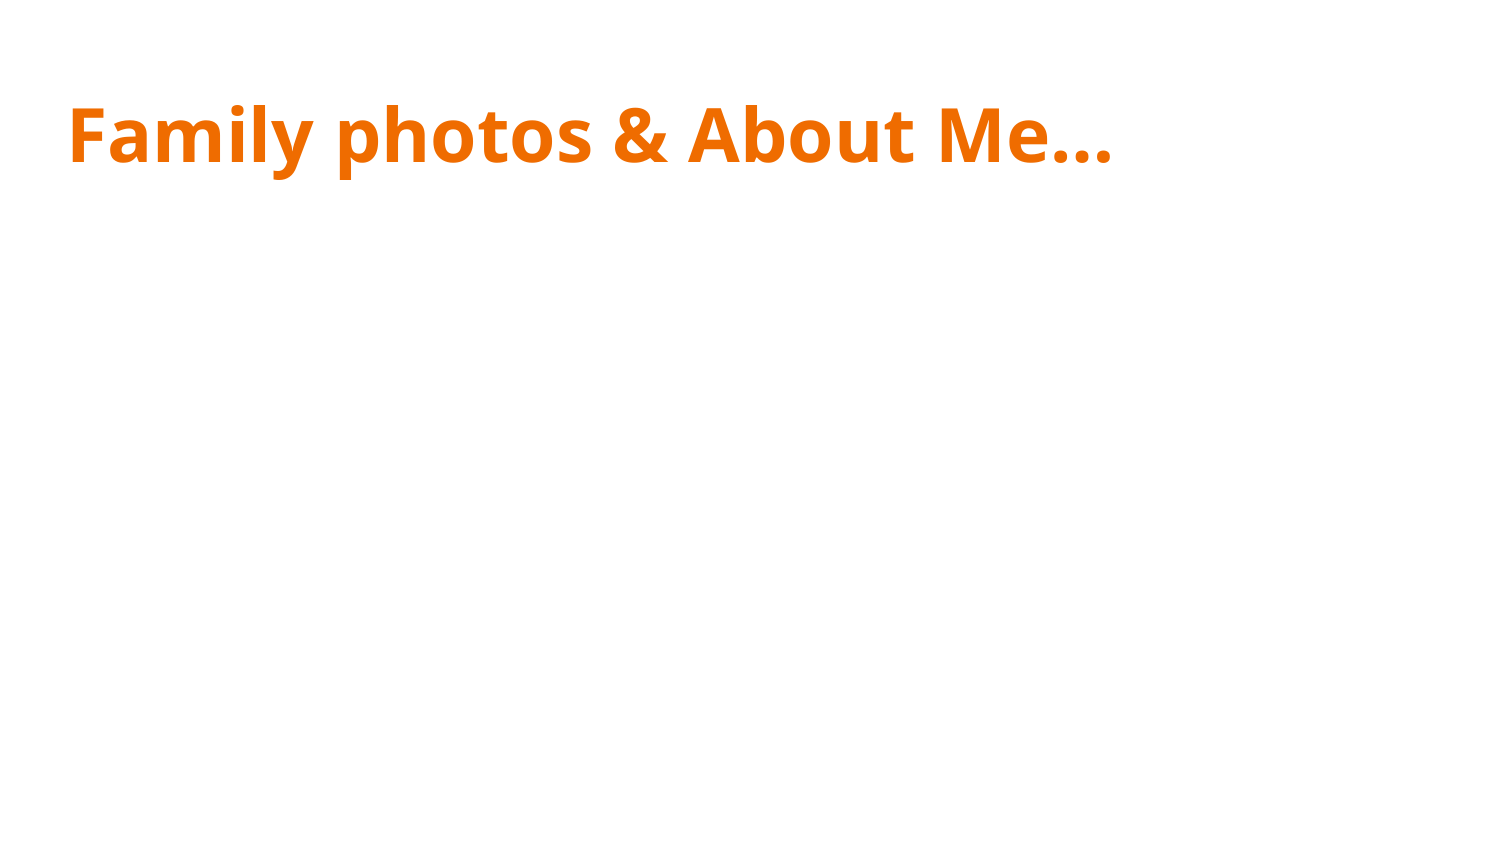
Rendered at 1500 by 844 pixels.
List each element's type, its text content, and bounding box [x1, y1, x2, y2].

title Family photos & About Me… [51, 72, 1449, 189]
